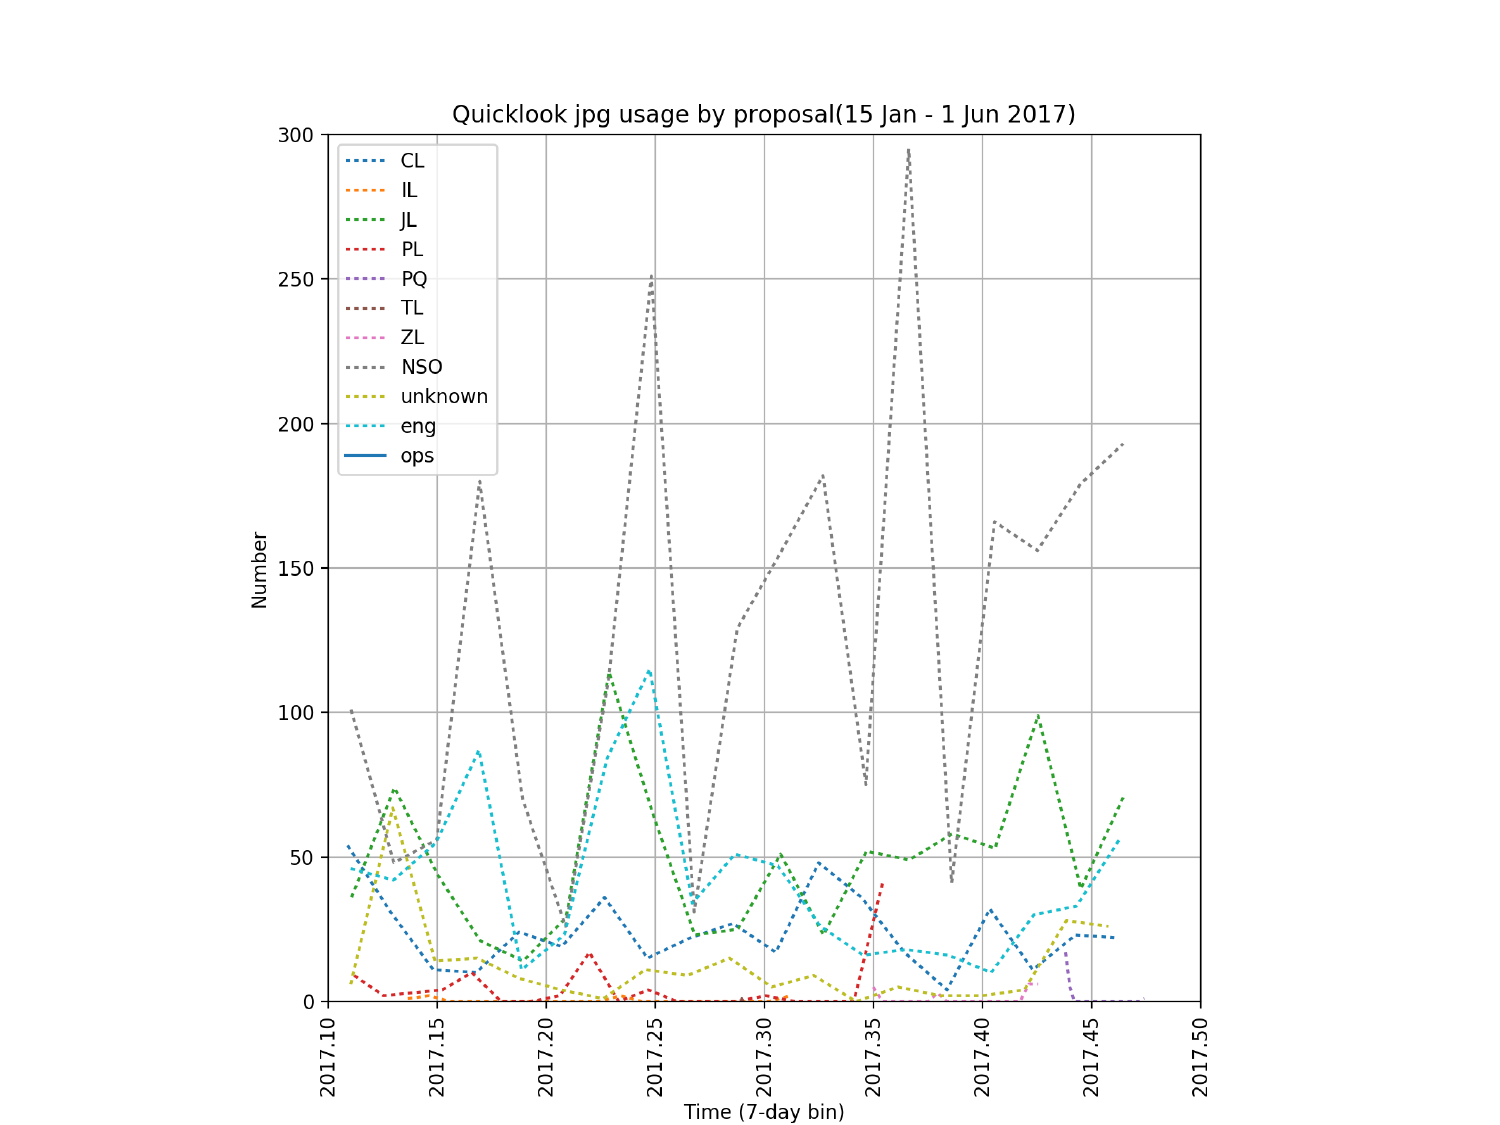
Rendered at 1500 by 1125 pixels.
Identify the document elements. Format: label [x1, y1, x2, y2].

picture [187, 0, 1313, 1125]
